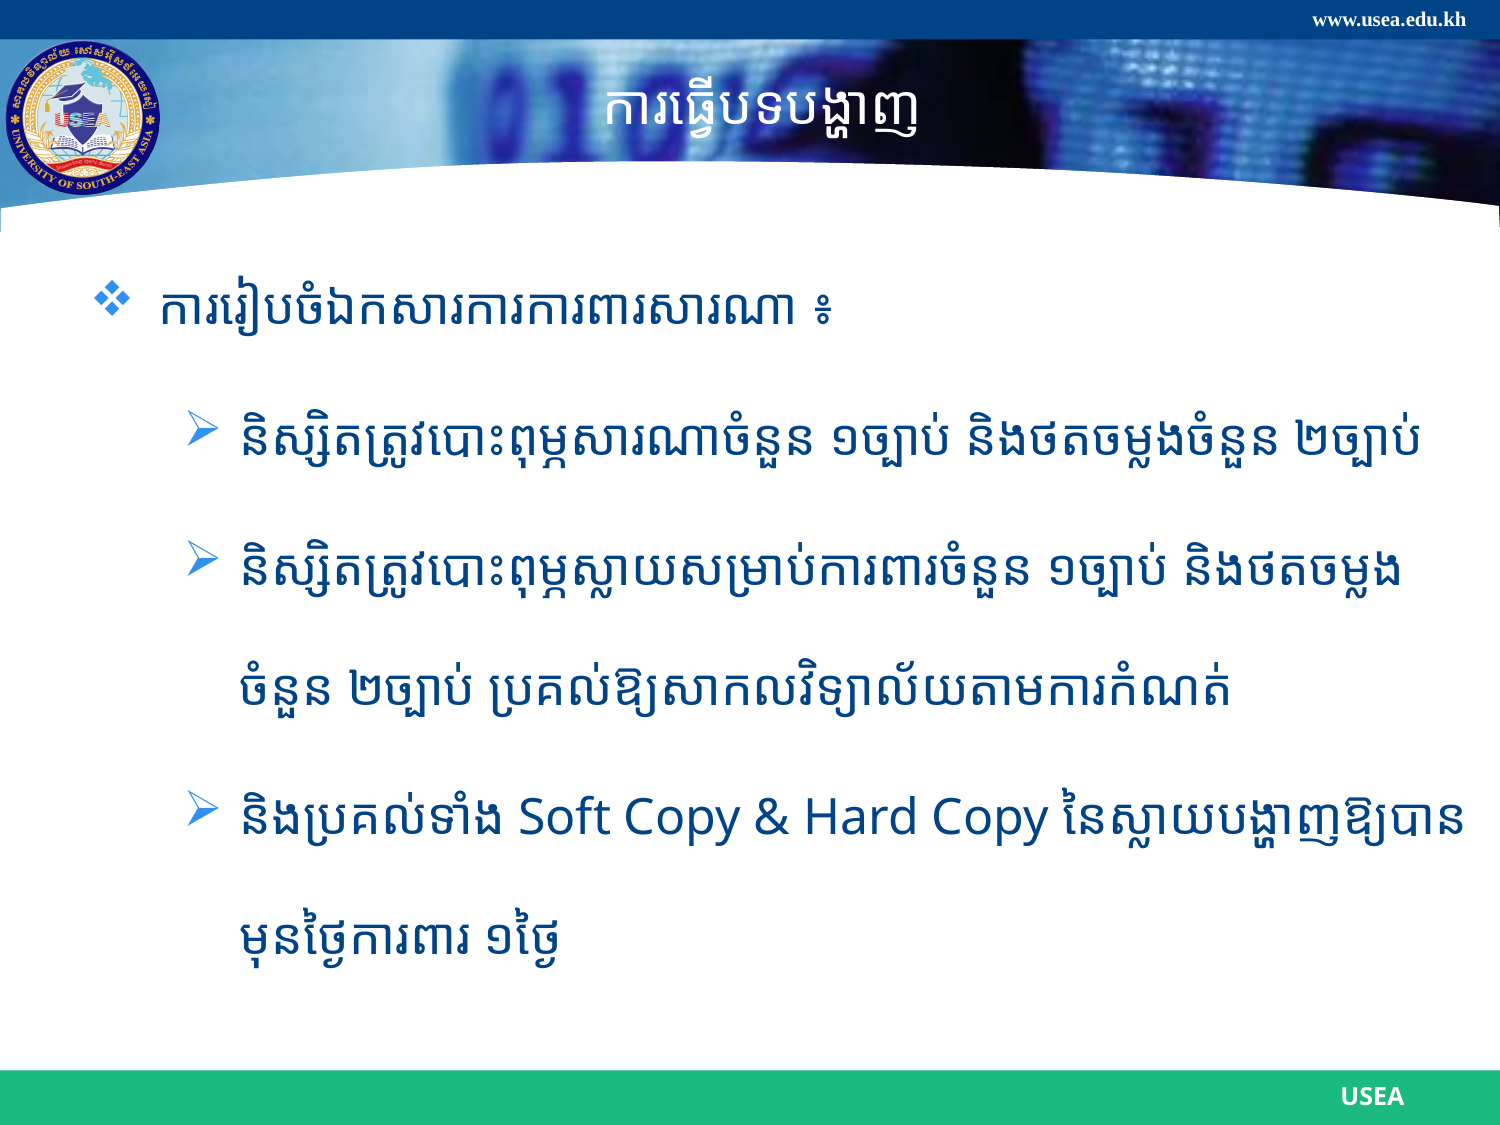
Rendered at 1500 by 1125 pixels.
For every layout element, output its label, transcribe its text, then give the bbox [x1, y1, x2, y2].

picture [0, 34, 1500, 207]
title ការធ្វើបទបង្ហាញ [170, 55, 1438, 150]
footer www.usea.edu.kh [1005, 0, 1482, 36]
text_box ការរៀបចំឯកសារការការពារសារណា ៖ និស្សិតត្រូវបោះពុម្ភសារណាចំនួន ១ច្បាប់ និងថតចម្លងចំនួន ២ច្បាប់ និស្សិតត្រូវបោះពុម្ភស្លាយសម្រាប់ការពារចំនួន ១ច្បាប់ និងថតចម្លងចំនួន ២ច្បាប់ ប្រគល់ឱ្យសាកលវិទ្យាល័យតាមការកំណត់ និងប្រគល់ទាំង Soft Copy & Hard Copy នៃស្លាយបង្ហាញឱ្យបានមុនថ្ងៃការពារ ១ថ្ងៃ [0, 207, 1500, 1111]
